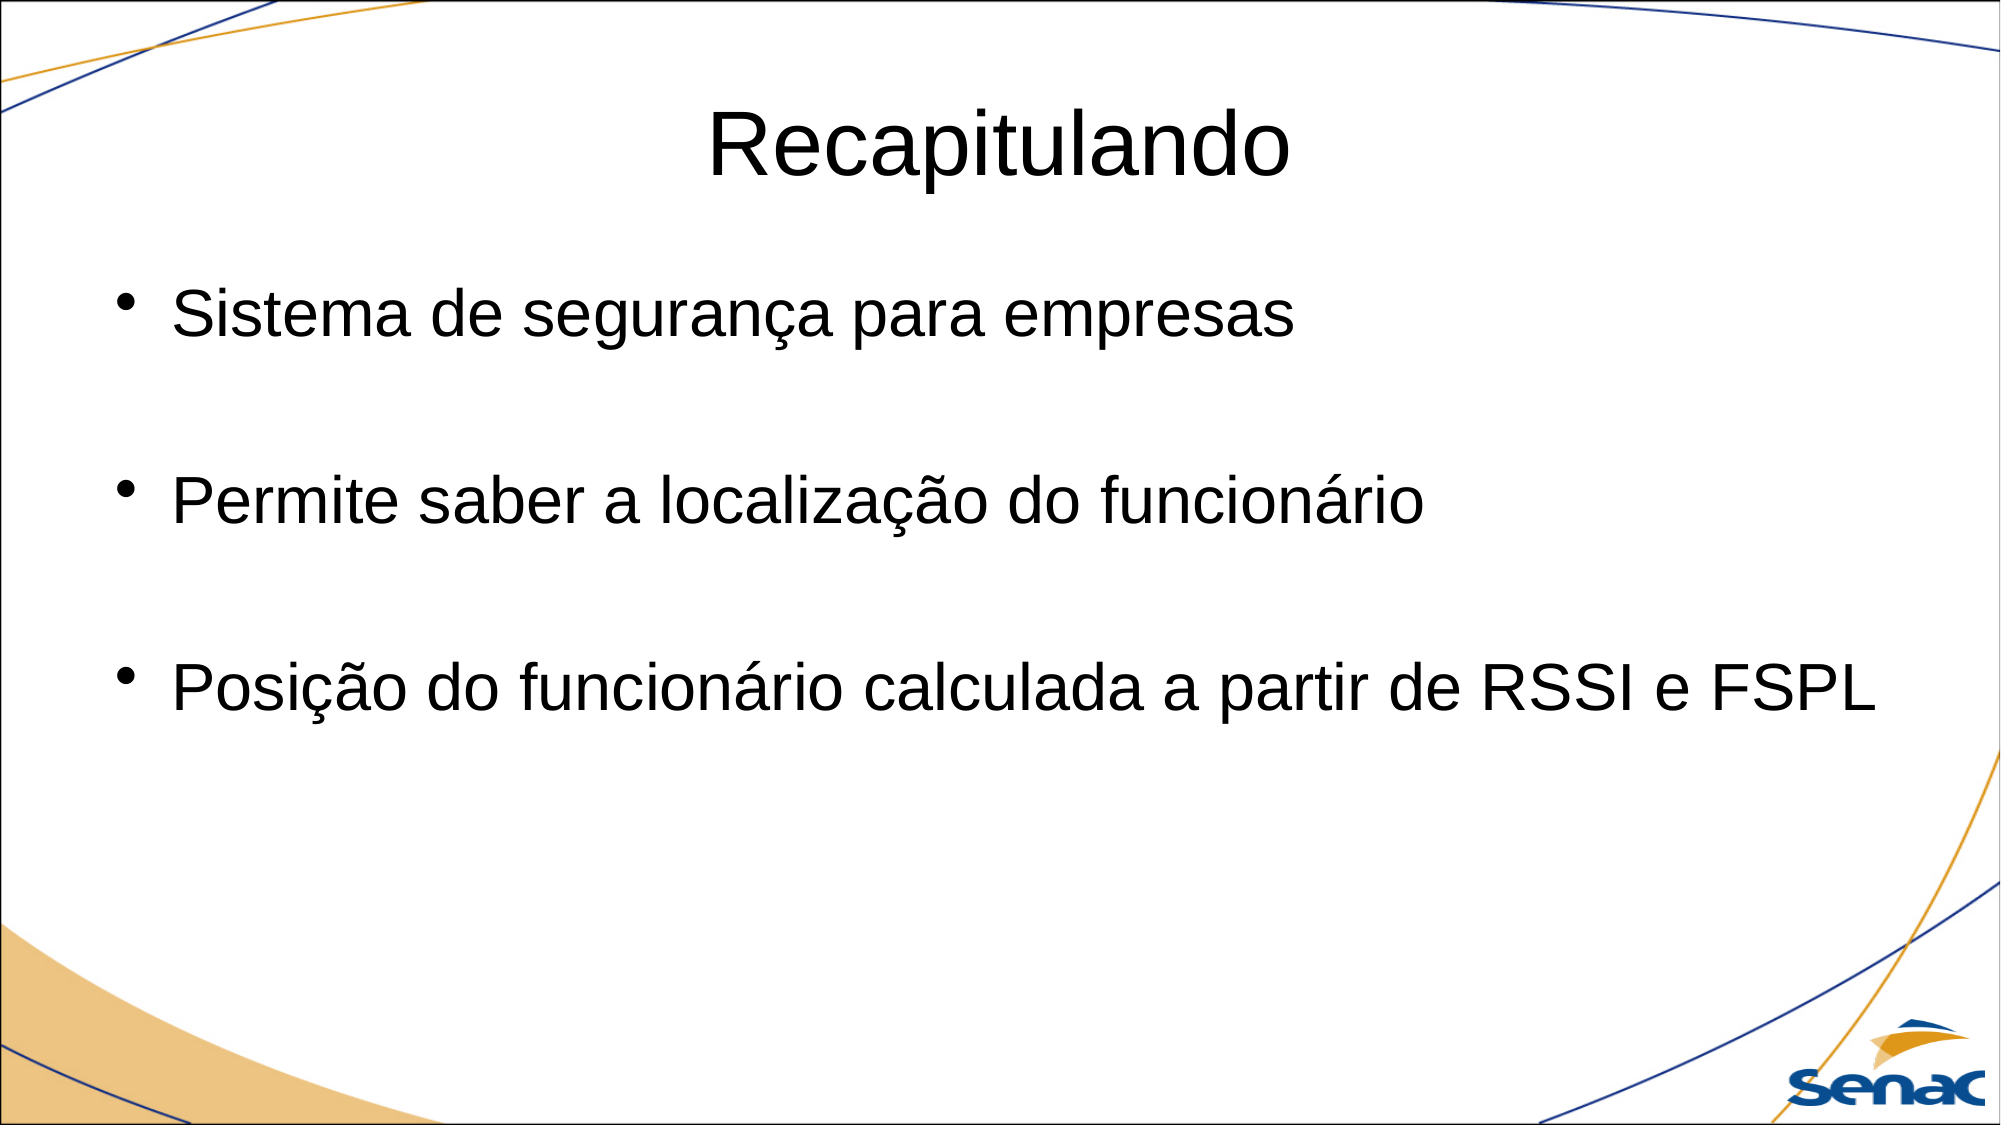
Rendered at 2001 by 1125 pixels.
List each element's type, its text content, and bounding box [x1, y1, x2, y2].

list Sistema de segurança para empresas Permite saber a localização do funcionário Posição do funcionário calculada a partir de RSSI e FSPL [99, 262, 1901, 1006]
title Recapitulando [99, 44, 1901, 233]
picture [0, 0, 2001, 1125]
